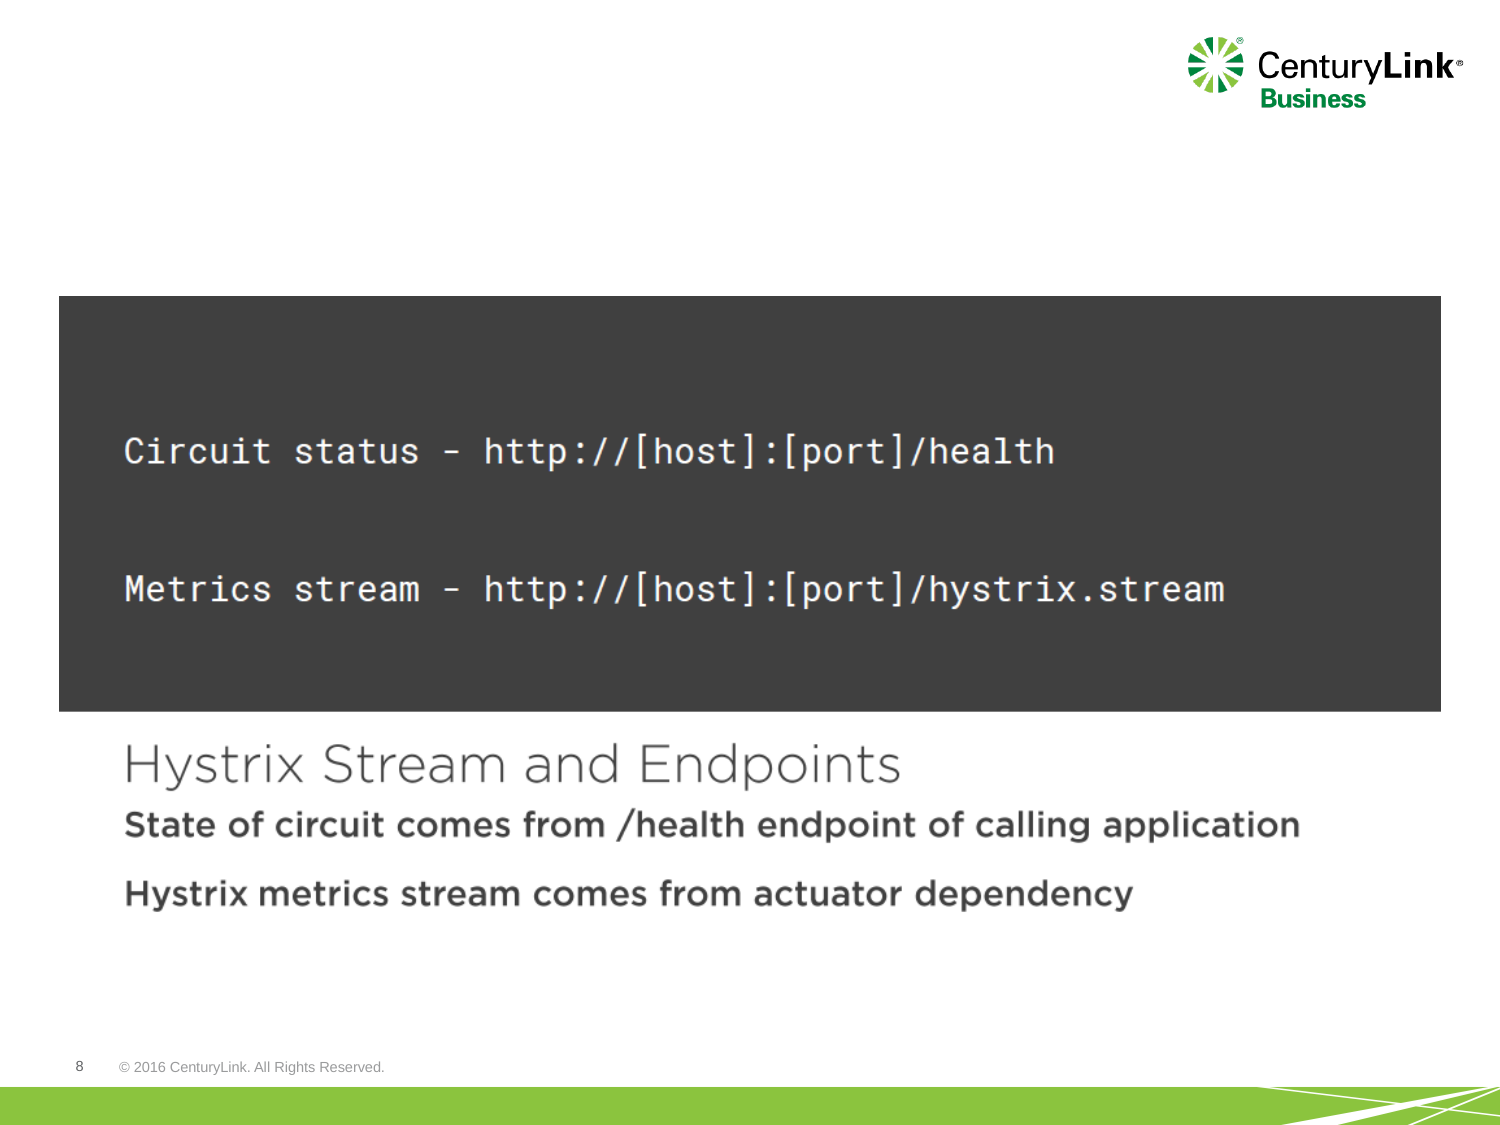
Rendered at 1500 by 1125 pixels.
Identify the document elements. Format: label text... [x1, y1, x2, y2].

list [59, 296, 1441, 964]
picture [0, 0, 1500, 1125]
slide_number 8 [60, 1049, 120, 1083]
